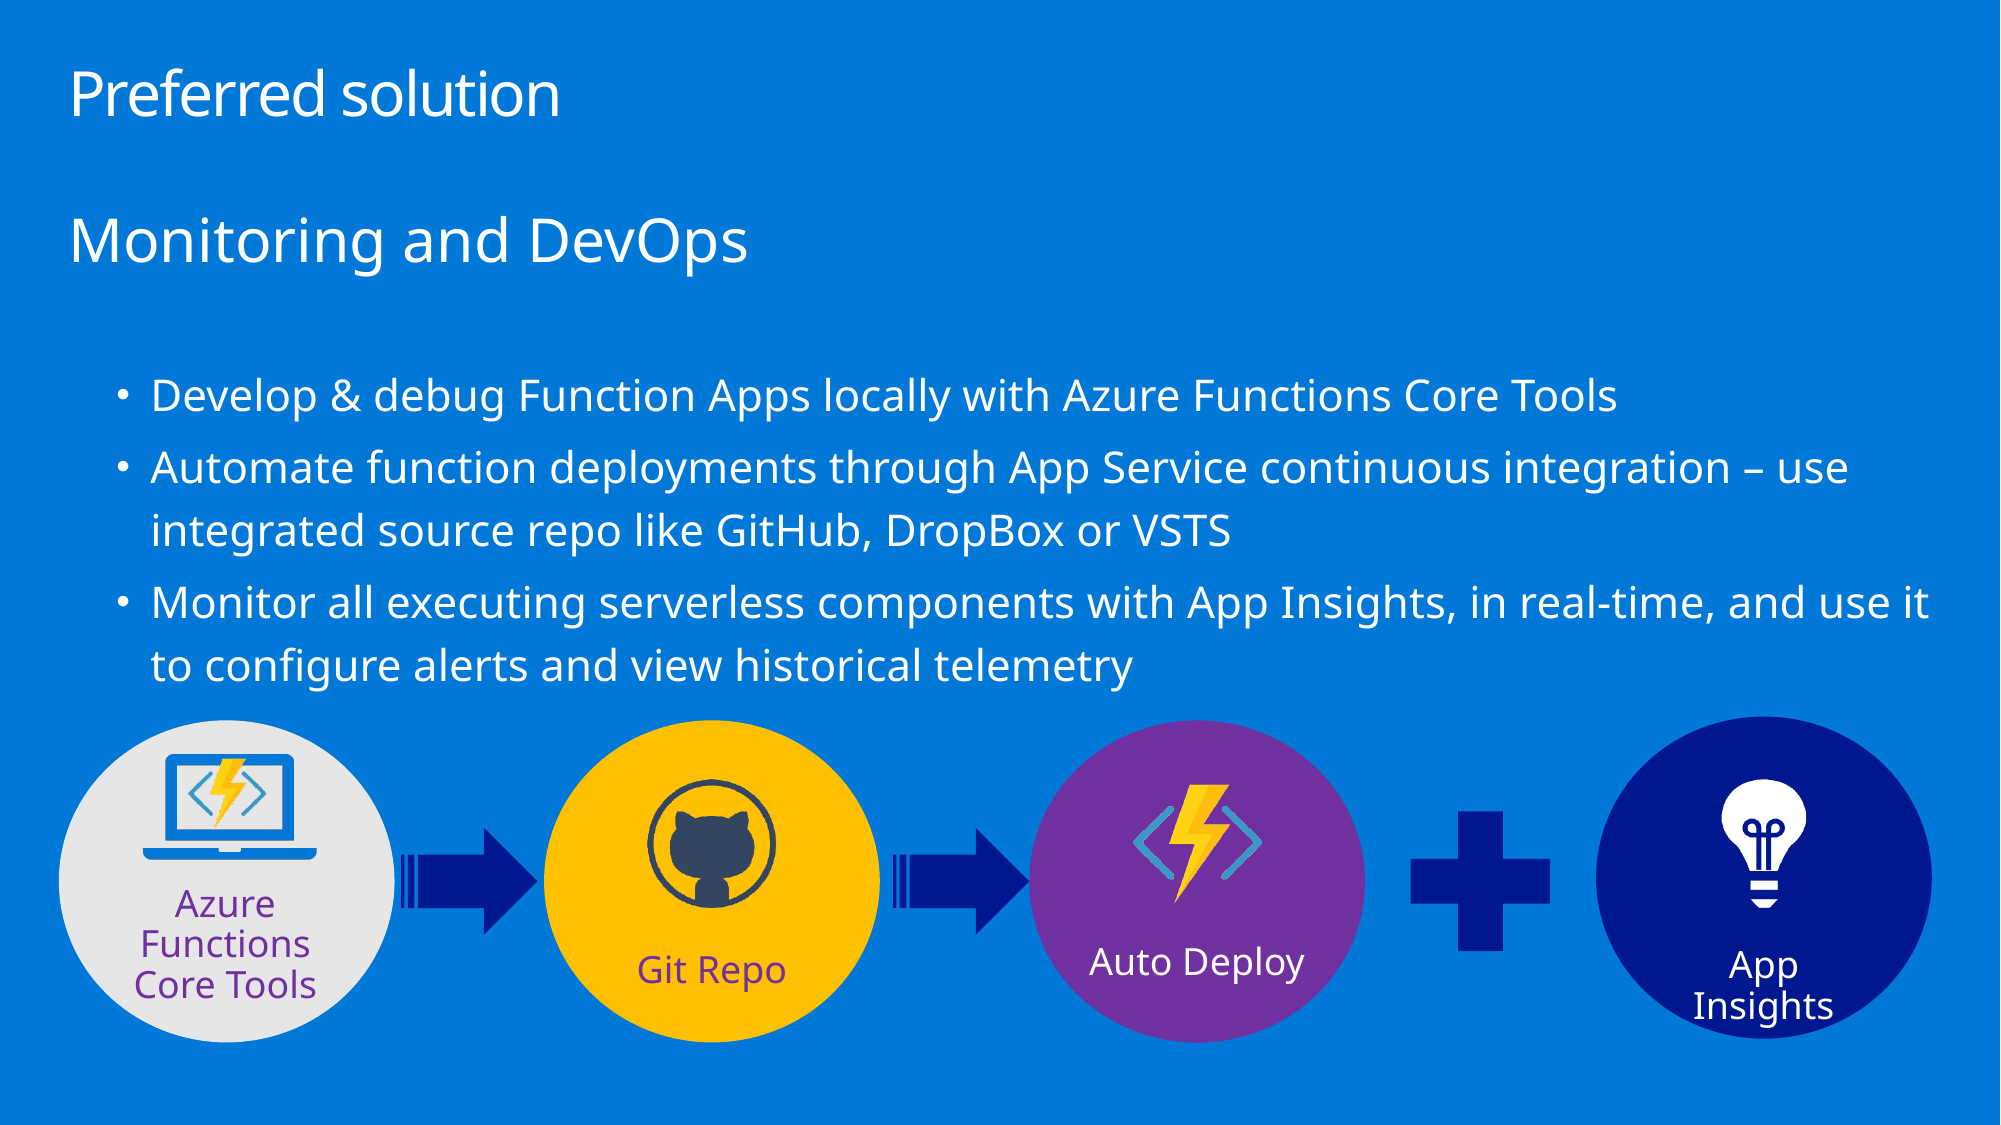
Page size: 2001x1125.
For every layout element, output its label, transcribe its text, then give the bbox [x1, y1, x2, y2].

title Preferred solution [44, 47, 1957, 195]
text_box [58, 716, 1932, 1043]
list Monitoring and DevOps Develop & debug Function Apps locally with Azure Functions Core Tools Automate function deployments through App Service continuous integration – use integrated source repo like GitHub, DropBox or VSTS Monitor all executing serverless components with App Insights, in real-time, and use it to configure alerts and view historical telemetry [44, 195, 1957, 717]
